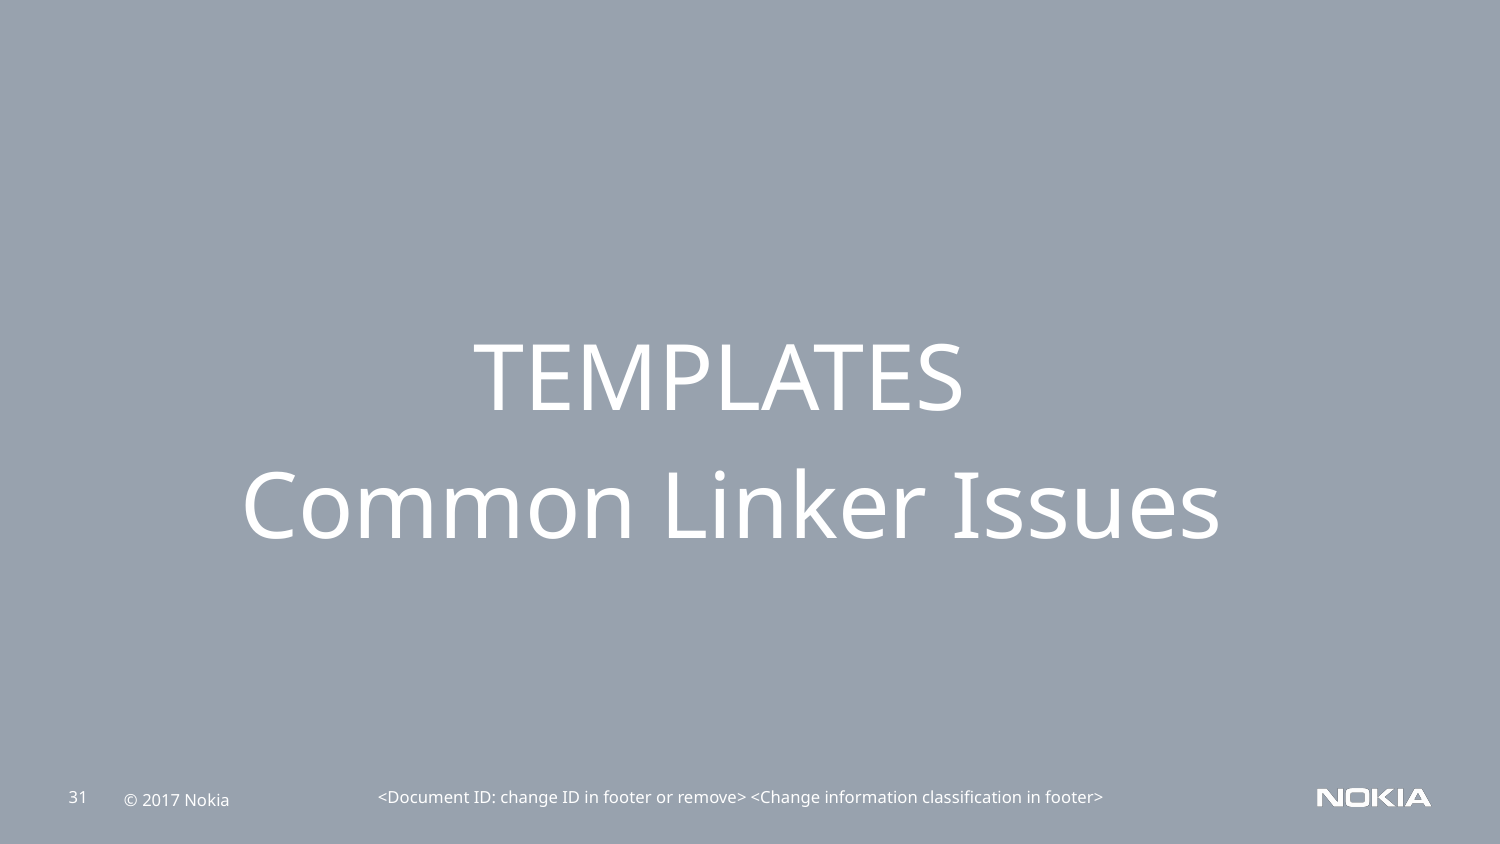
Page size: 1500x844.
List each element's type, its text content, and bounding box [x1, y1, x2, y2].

list TEMPLATES Common Linker Issues [50, 318, 1414, 423]
picture [1291, 762, 1458, 833]
footer <Document ID: change ID in footer or remove> <Change information classification in footer> [377, 790, 1122, 811]
